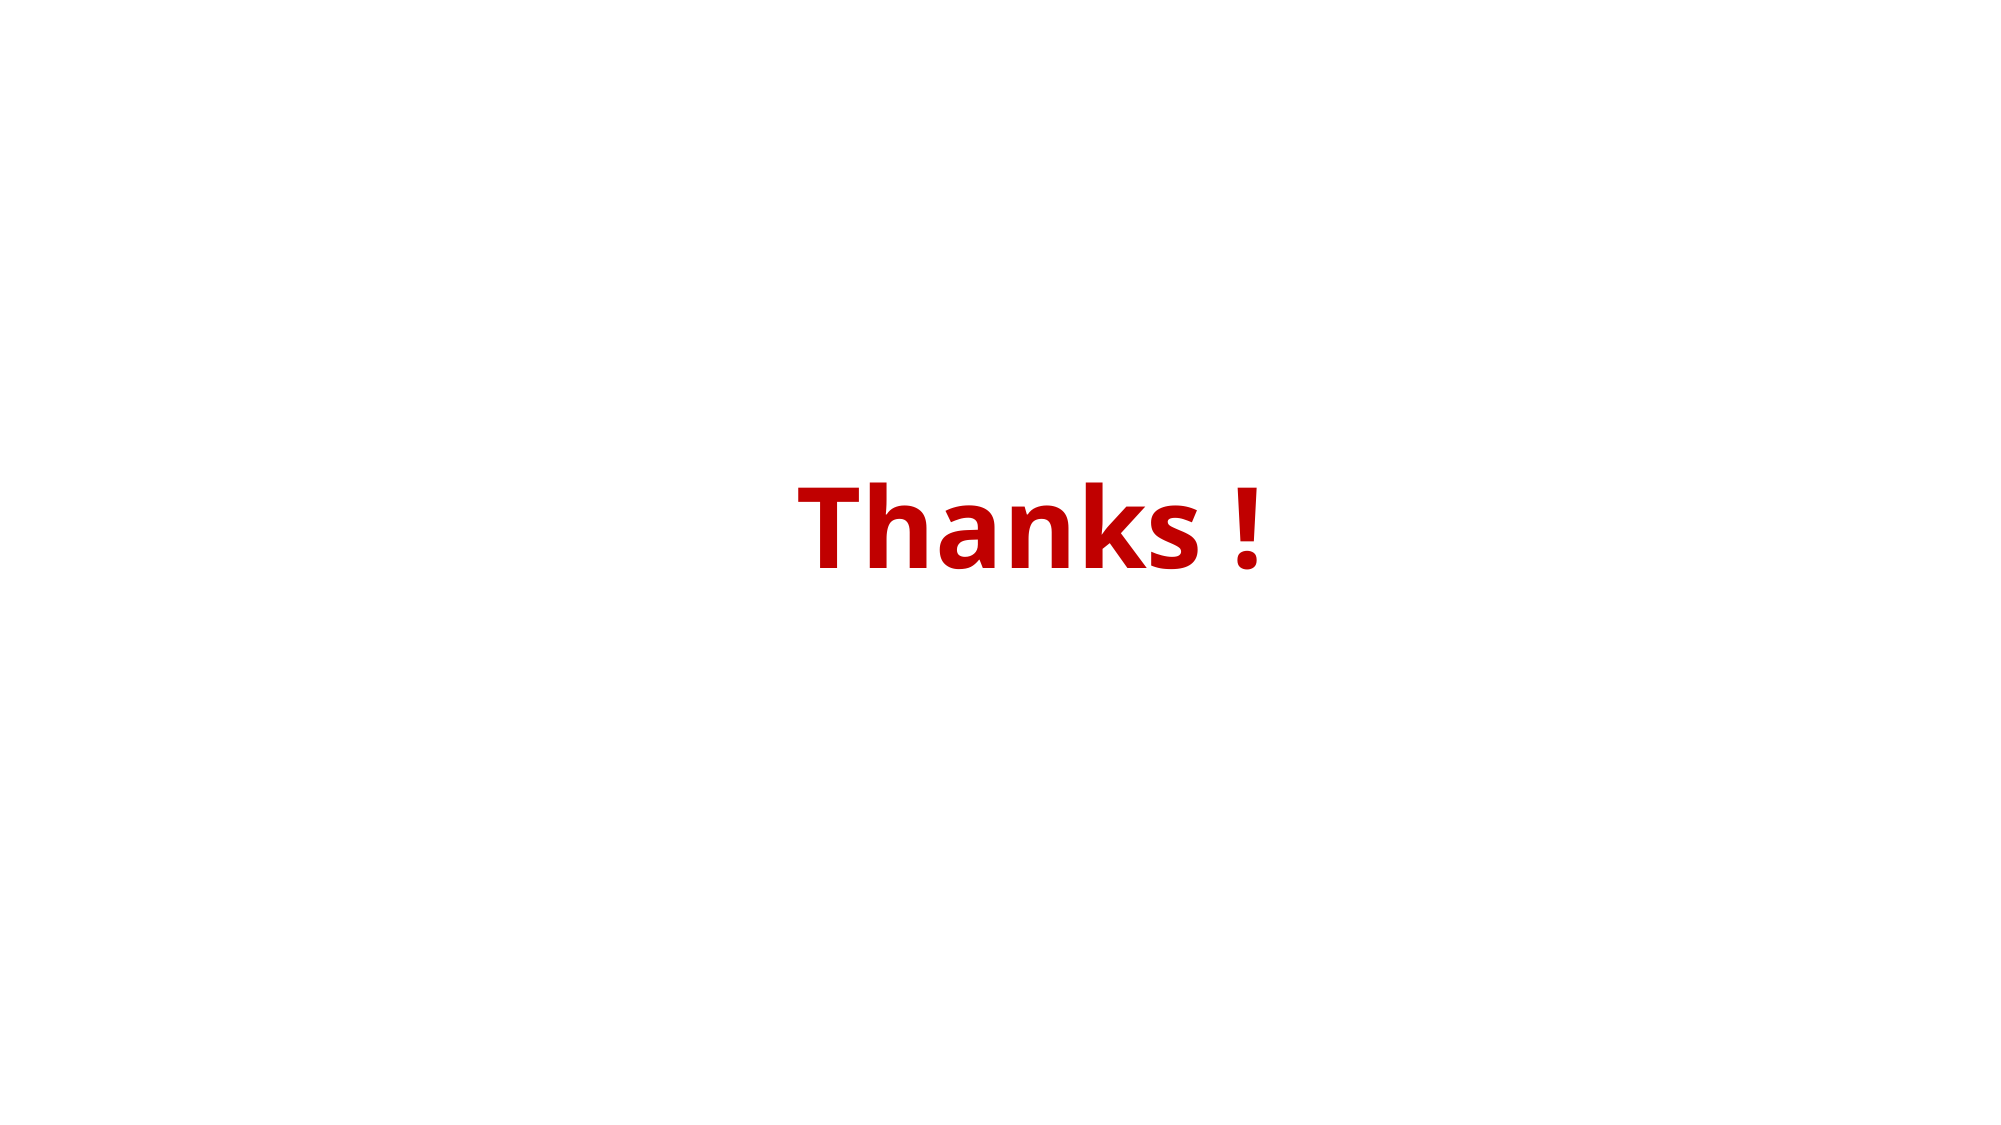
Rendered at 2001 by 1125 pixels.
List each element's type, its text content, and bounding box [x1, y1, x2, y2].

text_box Thanks ! [781, 448, 1280, 599]
